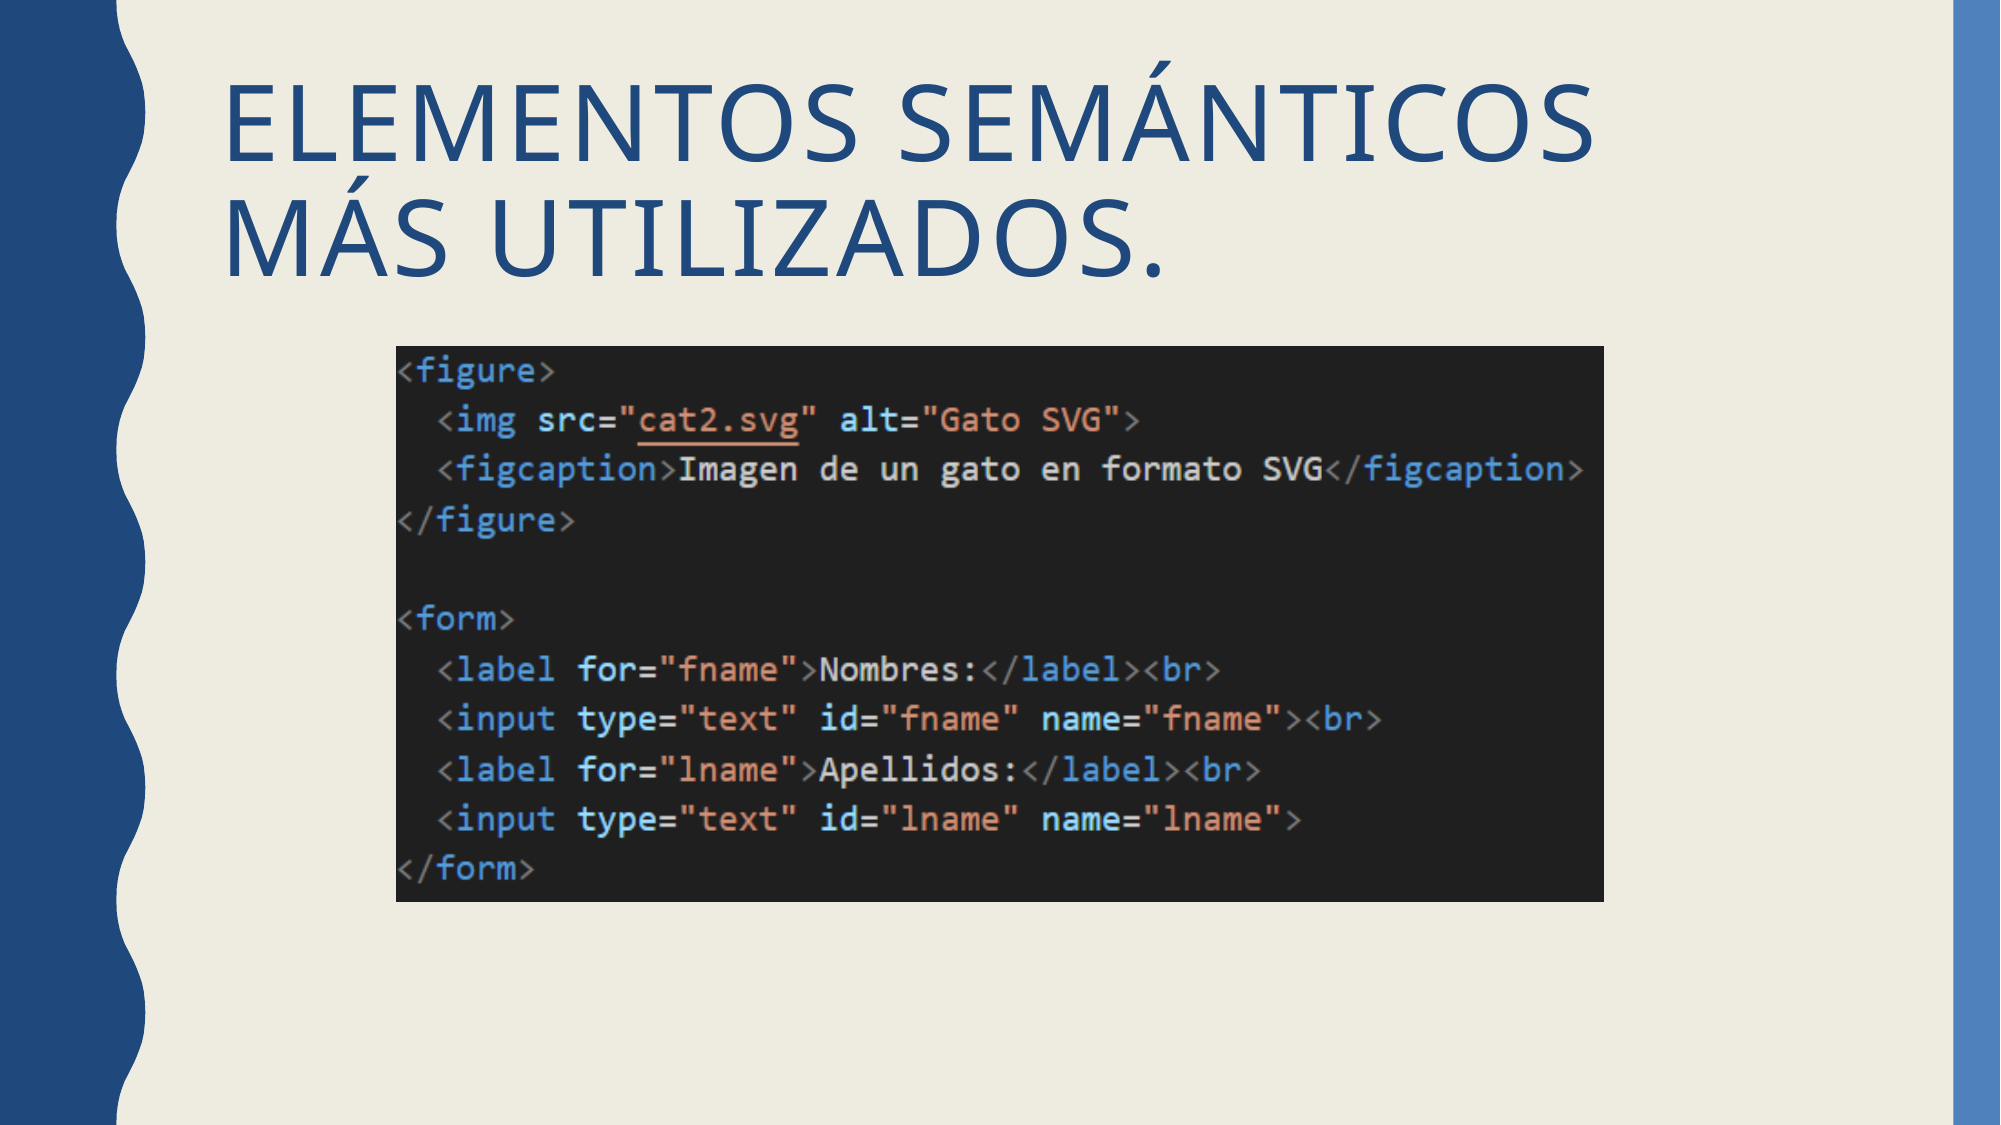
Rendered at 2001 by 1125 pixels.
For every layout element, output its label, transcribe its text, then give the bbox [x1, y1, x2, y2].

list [396, 346, 1604, 902]
title Elementos semánticos más utilizados. [205, 62, 1875, 308]
